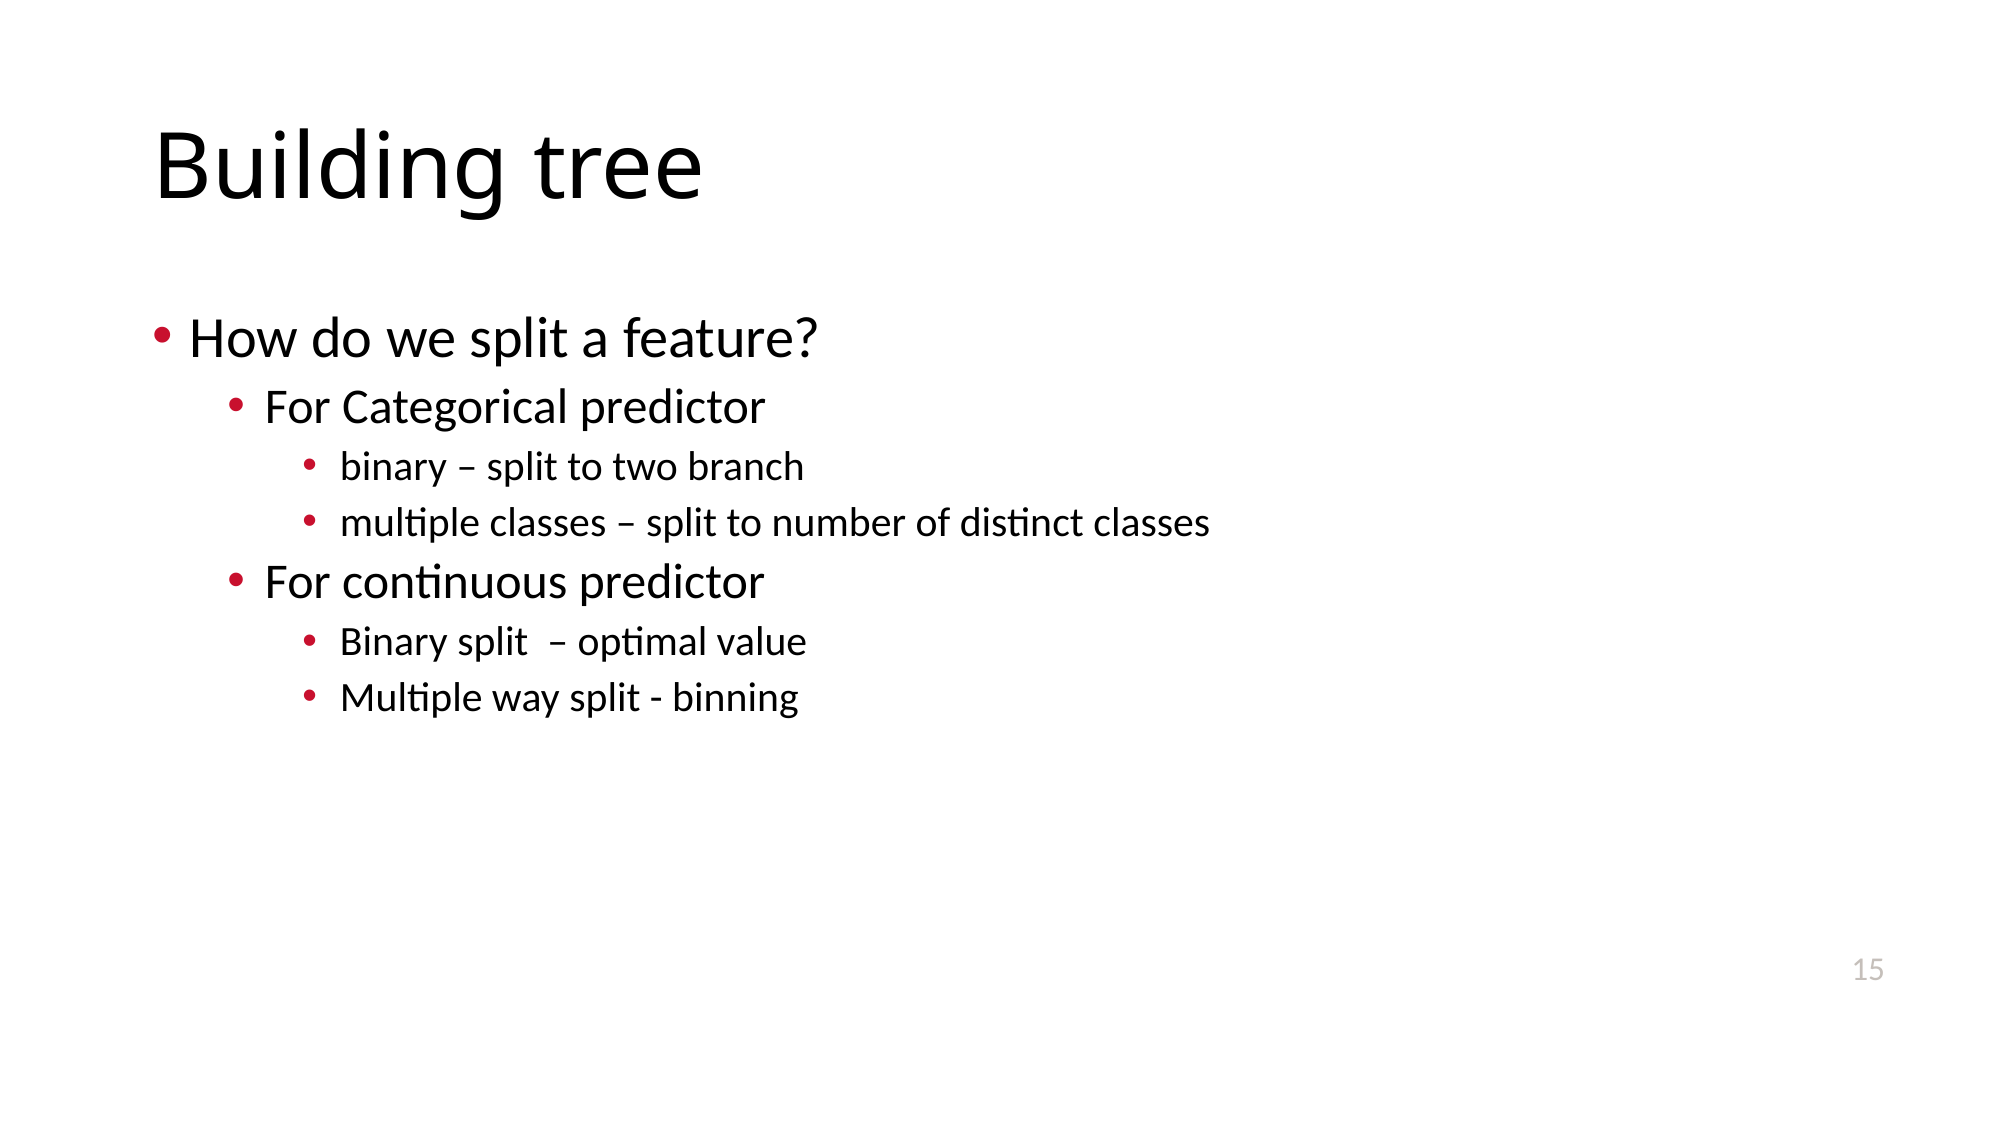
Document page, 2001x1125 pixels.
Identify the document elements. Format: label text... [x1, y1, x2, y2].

title Building tree [137, 59, 1863, 278]
list How do we split a feature? For Categorical predictor binary – split to two branch multiple classes – split to number of distinct classes For continuous predictor Binary split – optimal value Multiple way split - binning [137, 299, 1863, 1014]
slide_number 15 [1433, 937, 1900, 998]
